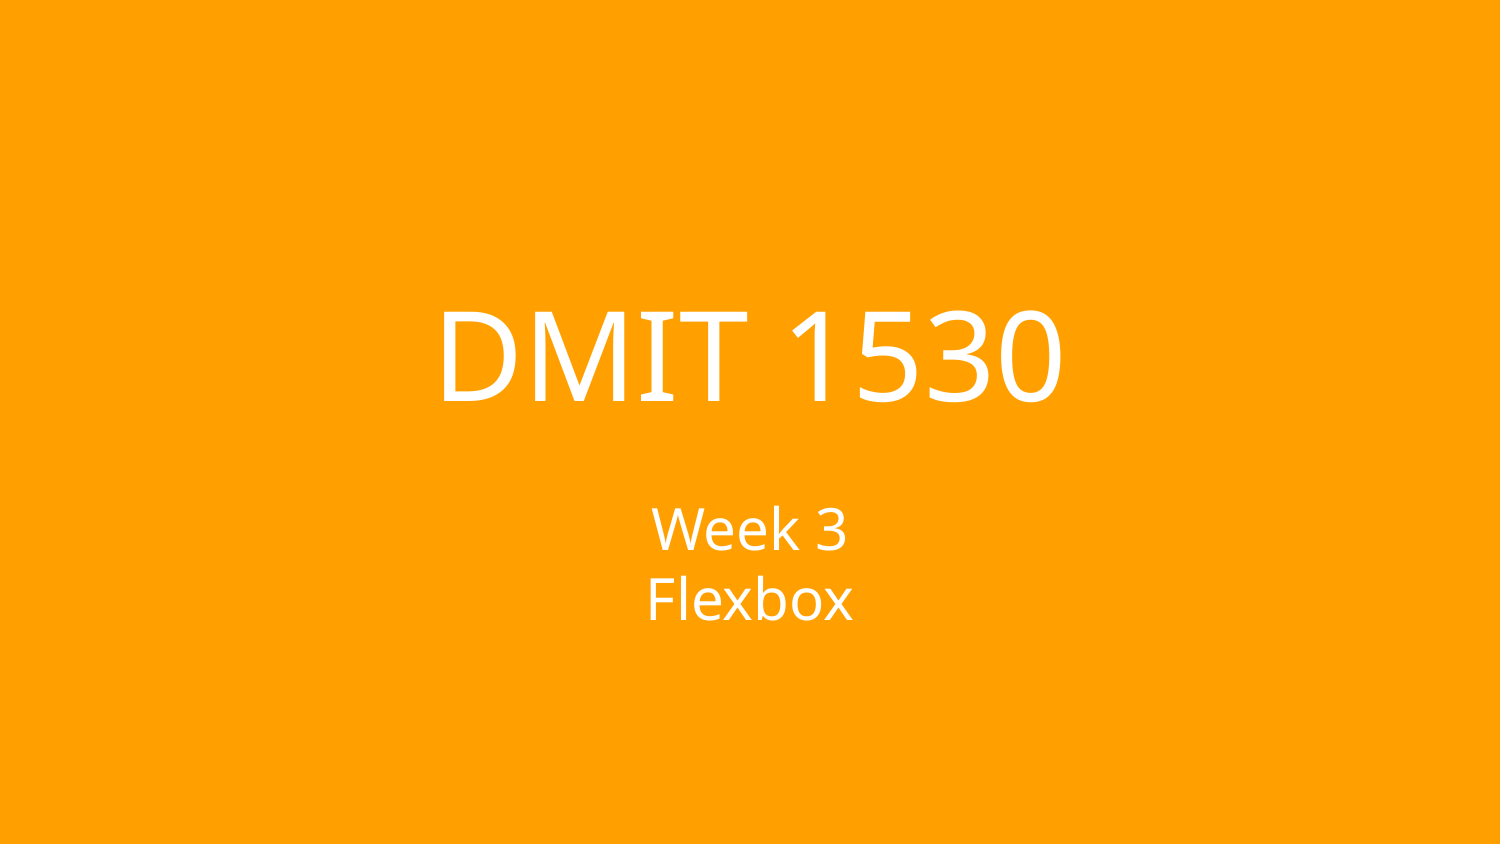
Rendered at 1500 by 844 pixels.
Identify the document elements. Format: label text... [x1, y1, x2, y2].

subtitle Week 3 Flexbox [51, 477, 1449, 589]
title DMIT 1530 [51, 255, 1449, 442]
